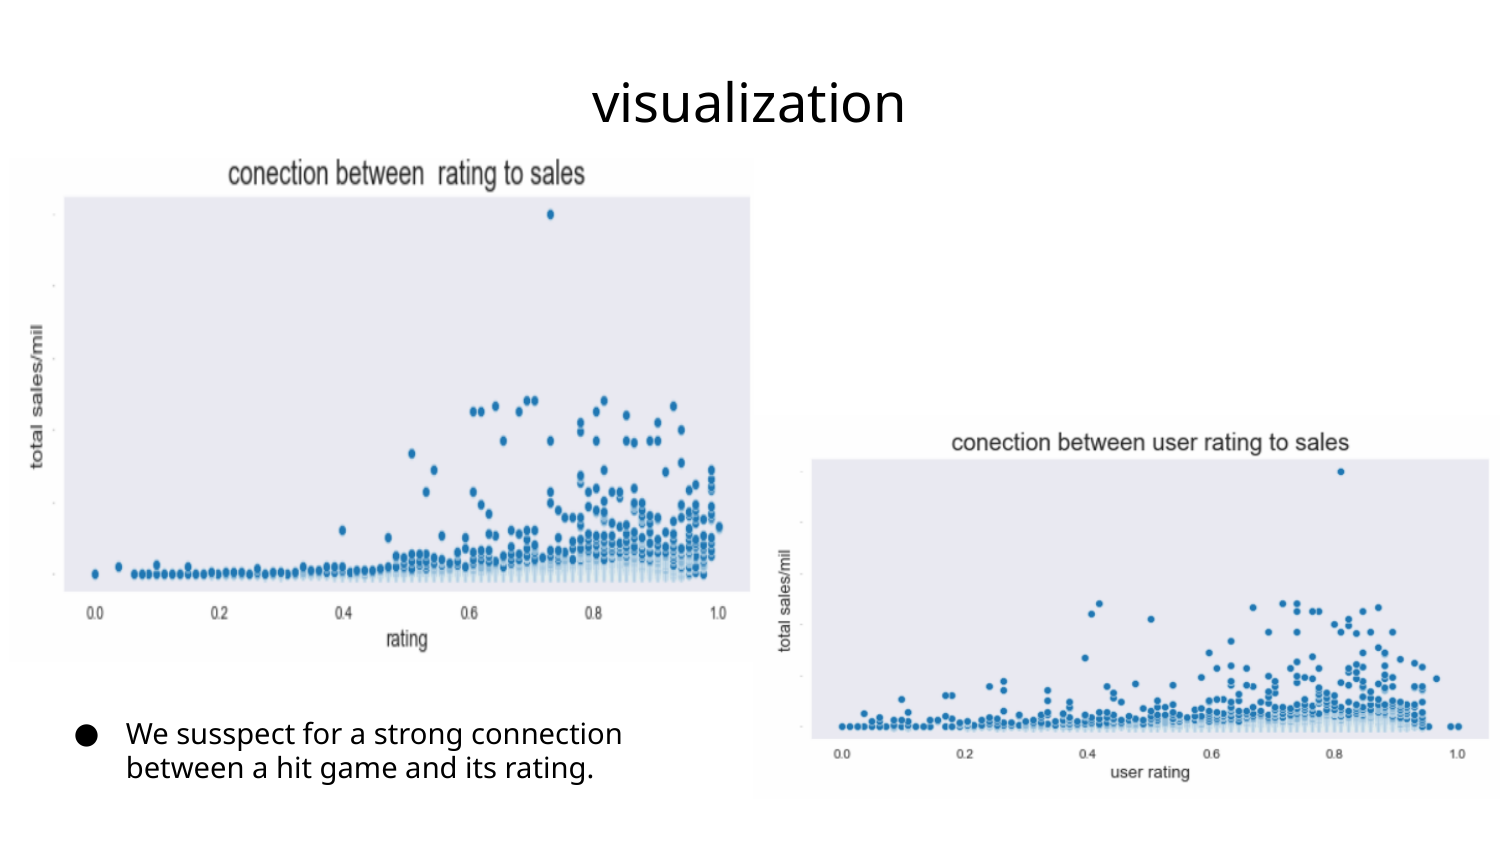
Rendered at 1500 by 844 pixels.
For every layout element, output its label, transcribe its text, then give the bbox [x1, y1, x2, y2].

text_box We susspect for a strong connection between a hit game and its rating. [35, 699, 698, 800]
title visualization [75, 67, 1425, 134]
picture [9, 158, 1500, 799]
